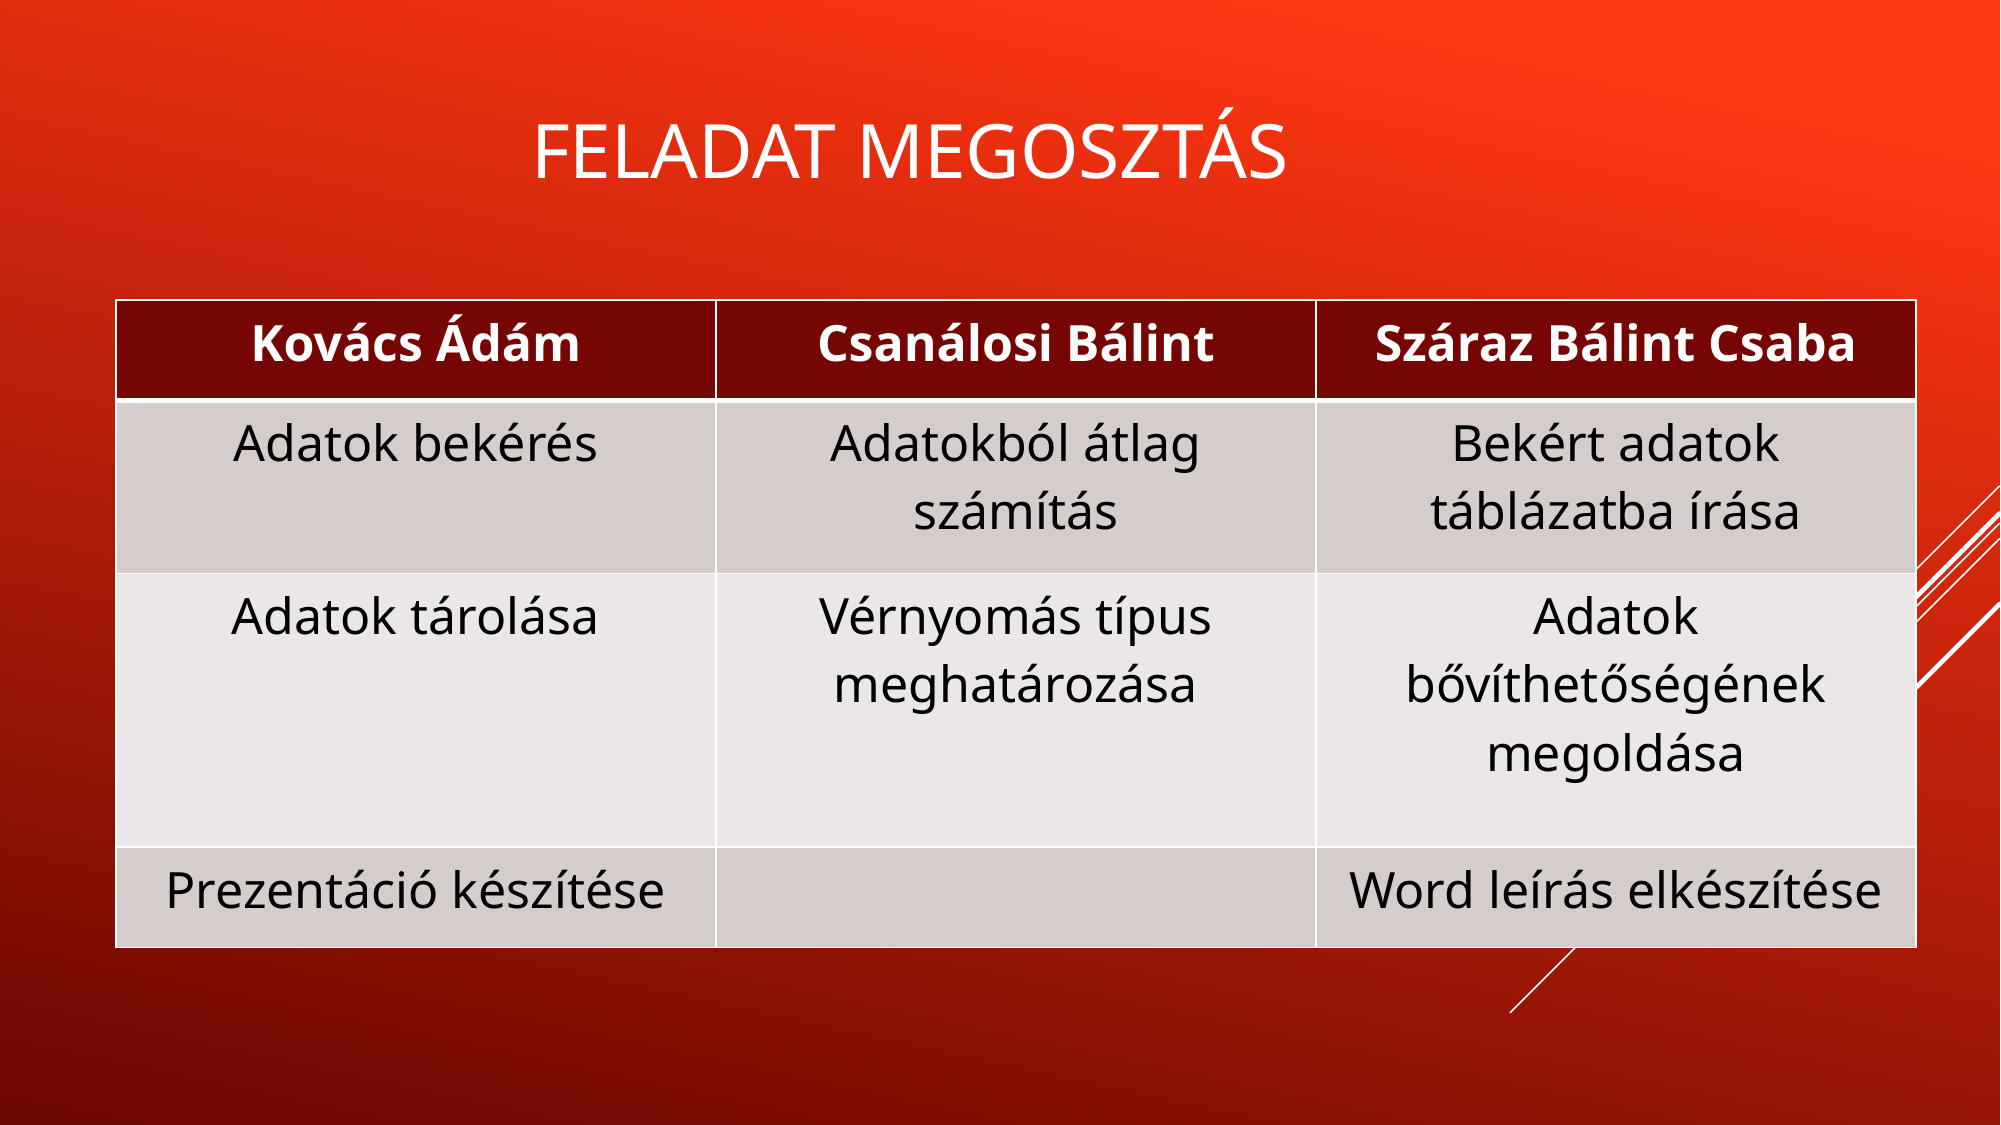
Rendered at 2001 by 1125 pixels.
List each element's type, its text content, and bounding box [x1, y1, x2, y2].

table_cell Bekért adatok táblázatba írása [1317, 403, 1915, 573]
table_cell Vérnyomás típus meghatározása [717, 574, 1315, 846]
table_cell Adatok bővíthetőségének megoldása [1317, 574, 1915, 846]
table_cell Word leírás elkészítése [1317, 848, 1915, 947]
table_header Száraz Bálint Csaba [1317, 301, 1915, 398]
table_header Kovács Ádám [117, 301, 715, 398]
table_cell Adatok bekérés [117, 403, 715, 573]
table_cell [717, 848, 1315, 947]
table_cell Adatokból átlag számítás [717, 403, 1315, 573]
table_header Csanálosi Bálint [717, 301, 1315, 398]
table_cell Adatok tárolása [117, 574, 715, 846]
table_cell Prezentáció készítése [117, 848, 715, 947]
title Feladat megosztás [516, 24, 1917, 272]
